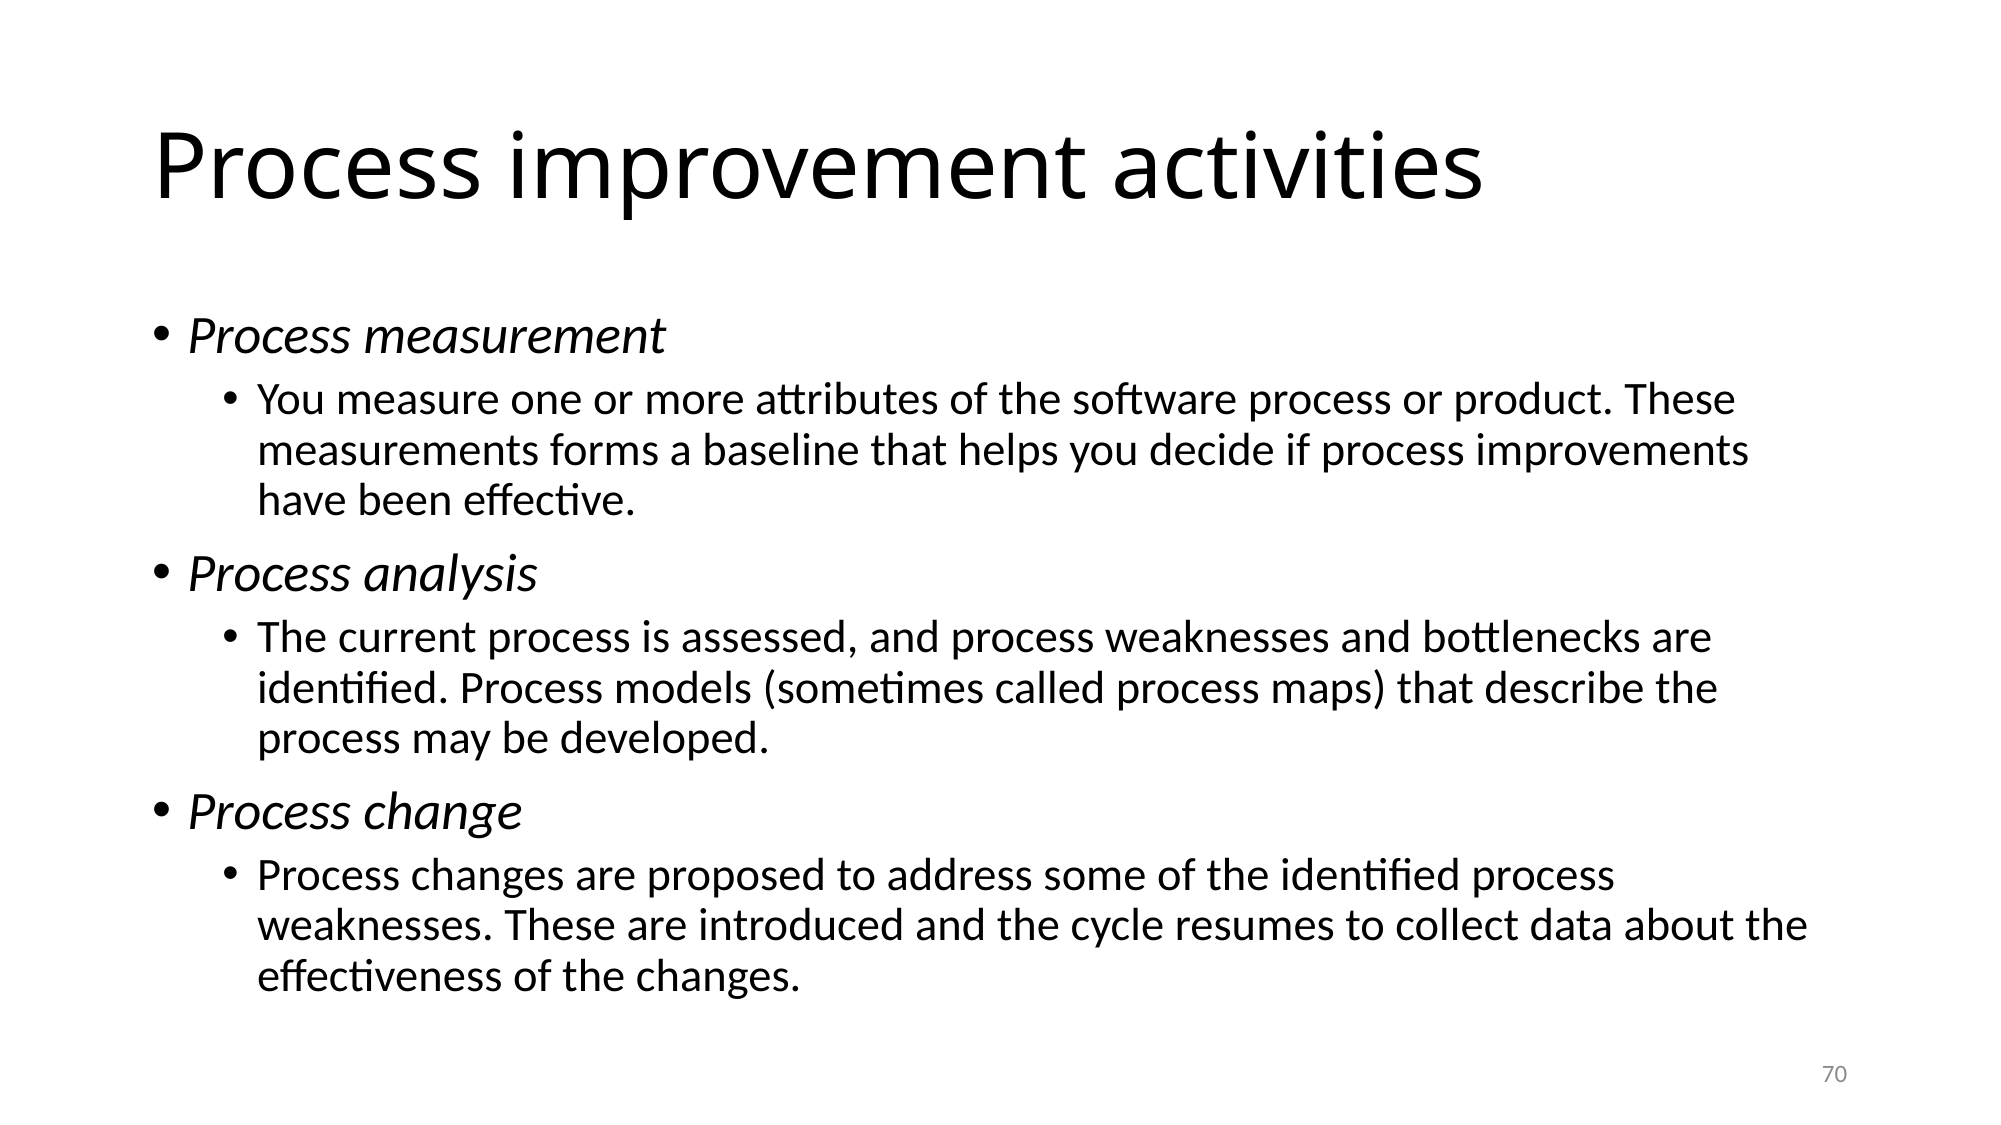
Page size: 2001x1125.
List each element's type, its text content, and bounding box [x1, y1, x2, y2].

title Process improvement activities [137, 59, 1863, 278]
list Process measurement You measure one or more attributes of the software process or product. These measurements forms a baseline that helps you decide if process improvements have been effective. Process analysis The current process is assessed, and process weaknesses and bottlenecks are identified. Process models (sometimes called process maps) that describe the process may be developed. Process change Process changes are proposed to address some of the identified process weaknesses. These are introduced and the cycle resumes to collect data about the effectiveness of the changes. [137, 299, 1863, 1014]
slide_number 70 [1412, 1042, 1863, 1103]
